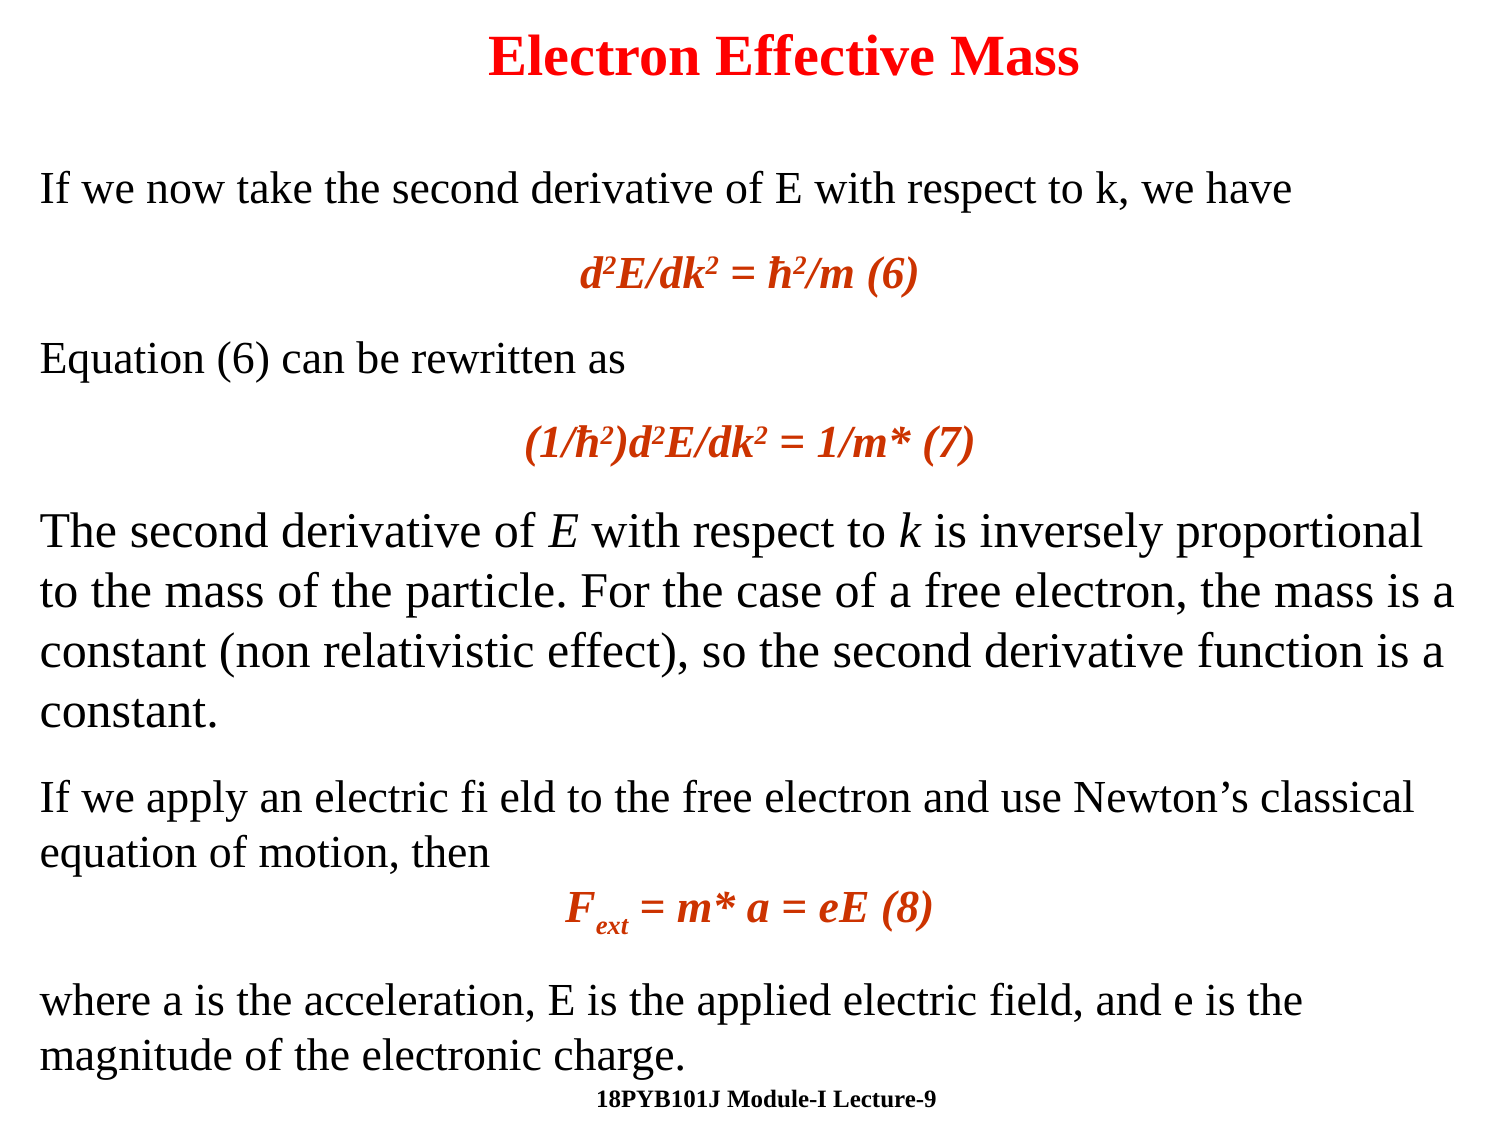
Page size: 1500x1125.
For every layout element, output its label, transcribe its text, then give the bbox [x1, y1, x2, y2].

text_box Electron Effective Mass [474, 9, 1096, 95]
text_box If we now take the second derivative of E with respect to k, we have d2E/dk2 = ħ2/m (6) Equation (6) can be rewritten as (1/ħ2)d2E/dk2 = 1/m* (7) The second derivative of E with respect to k is inversely proportional to the mass of the particle. For the case of a free electron, the mass is a constant (non relativistic effect), so the second derivative function is a constant. If we apply an electric fi eld to the free electron and use Newton’s classical equation of motion, then Fext = m* a = eE (8) where a is the acceleration, E is the applied electric field, and e is the magnitude of the electronic charge. [24, 149, 1476, 1087]
text_box 18PYB101J Module-I Lecture-9 [449, 1087, 1050, 1120]
